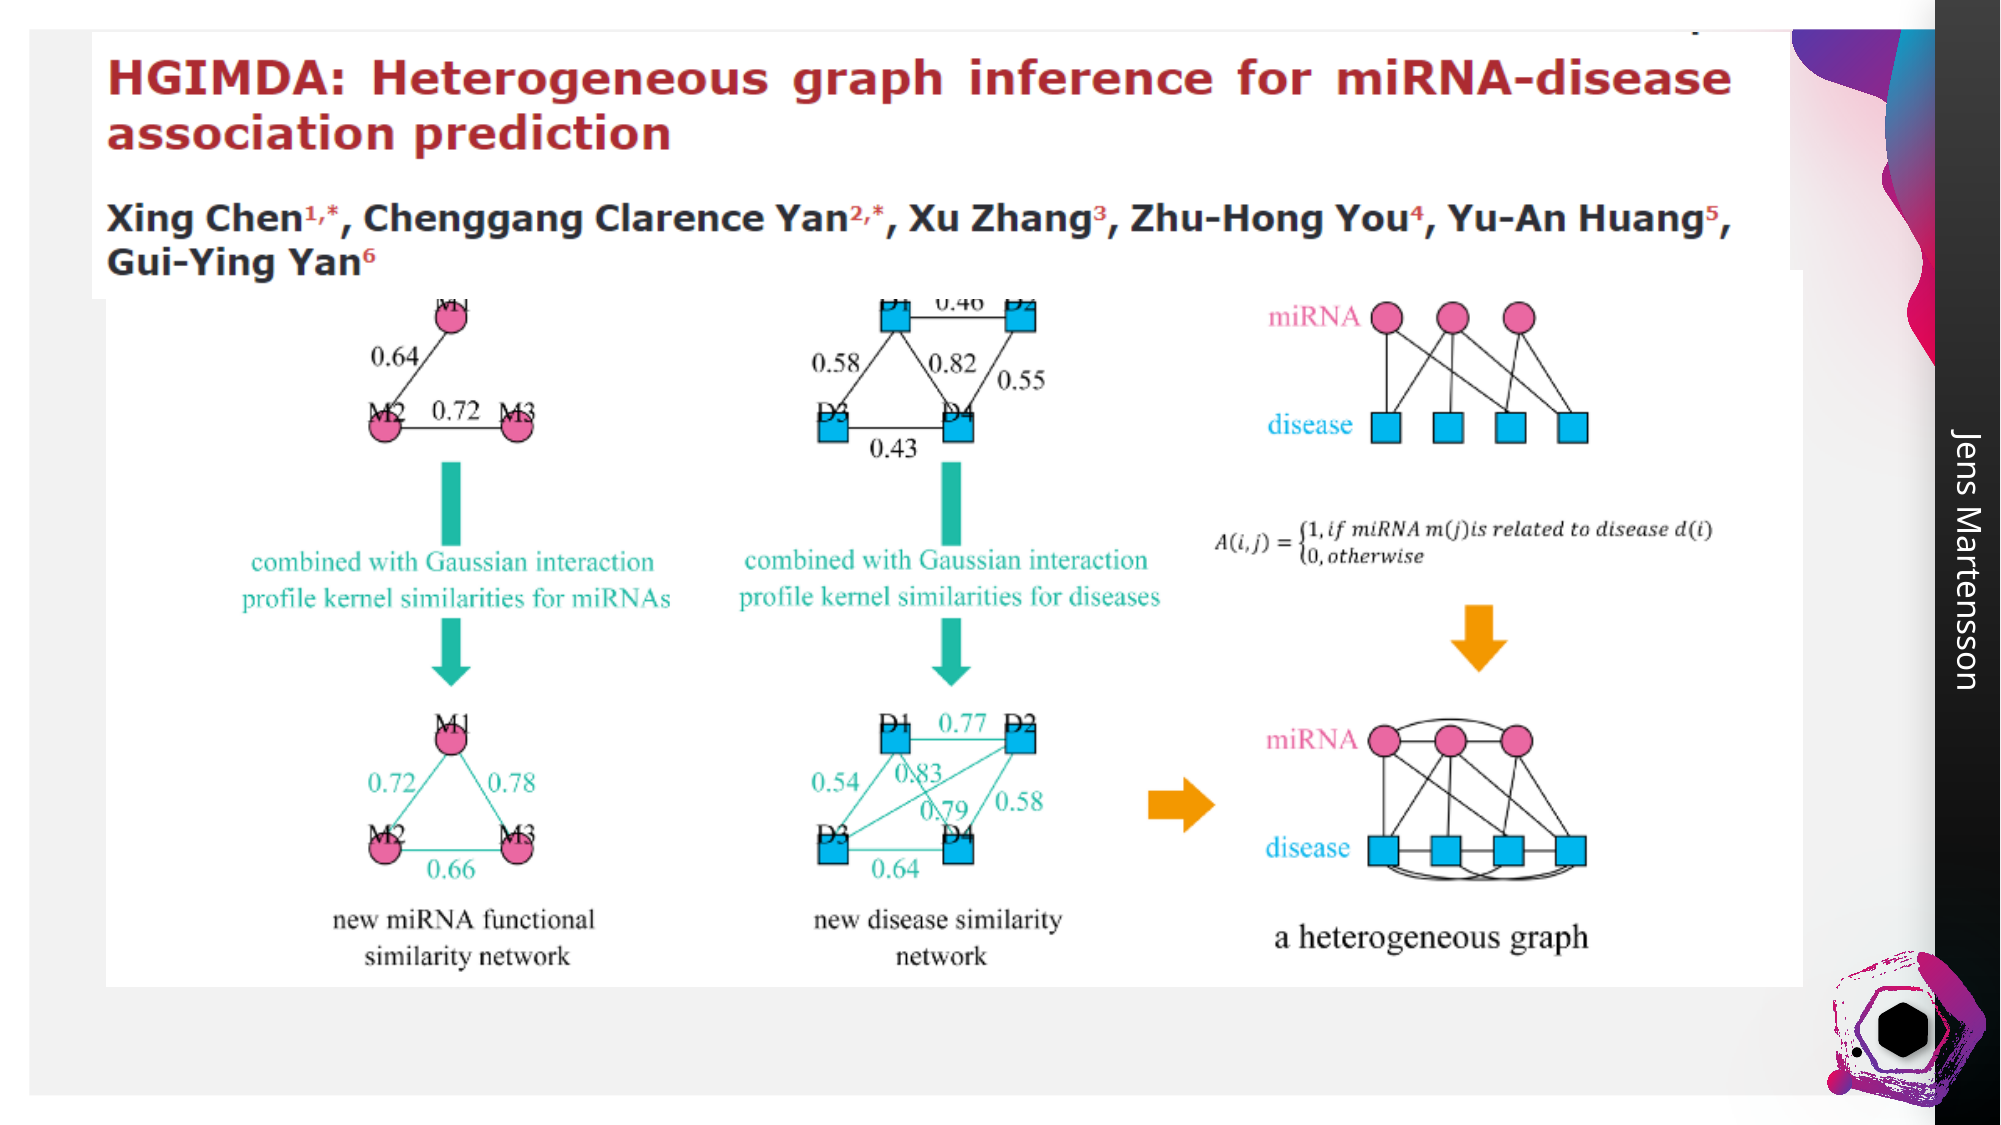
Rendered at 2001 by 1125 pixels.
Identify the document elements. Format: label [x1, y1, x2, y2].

picture [92, 32, 1803, 987]
